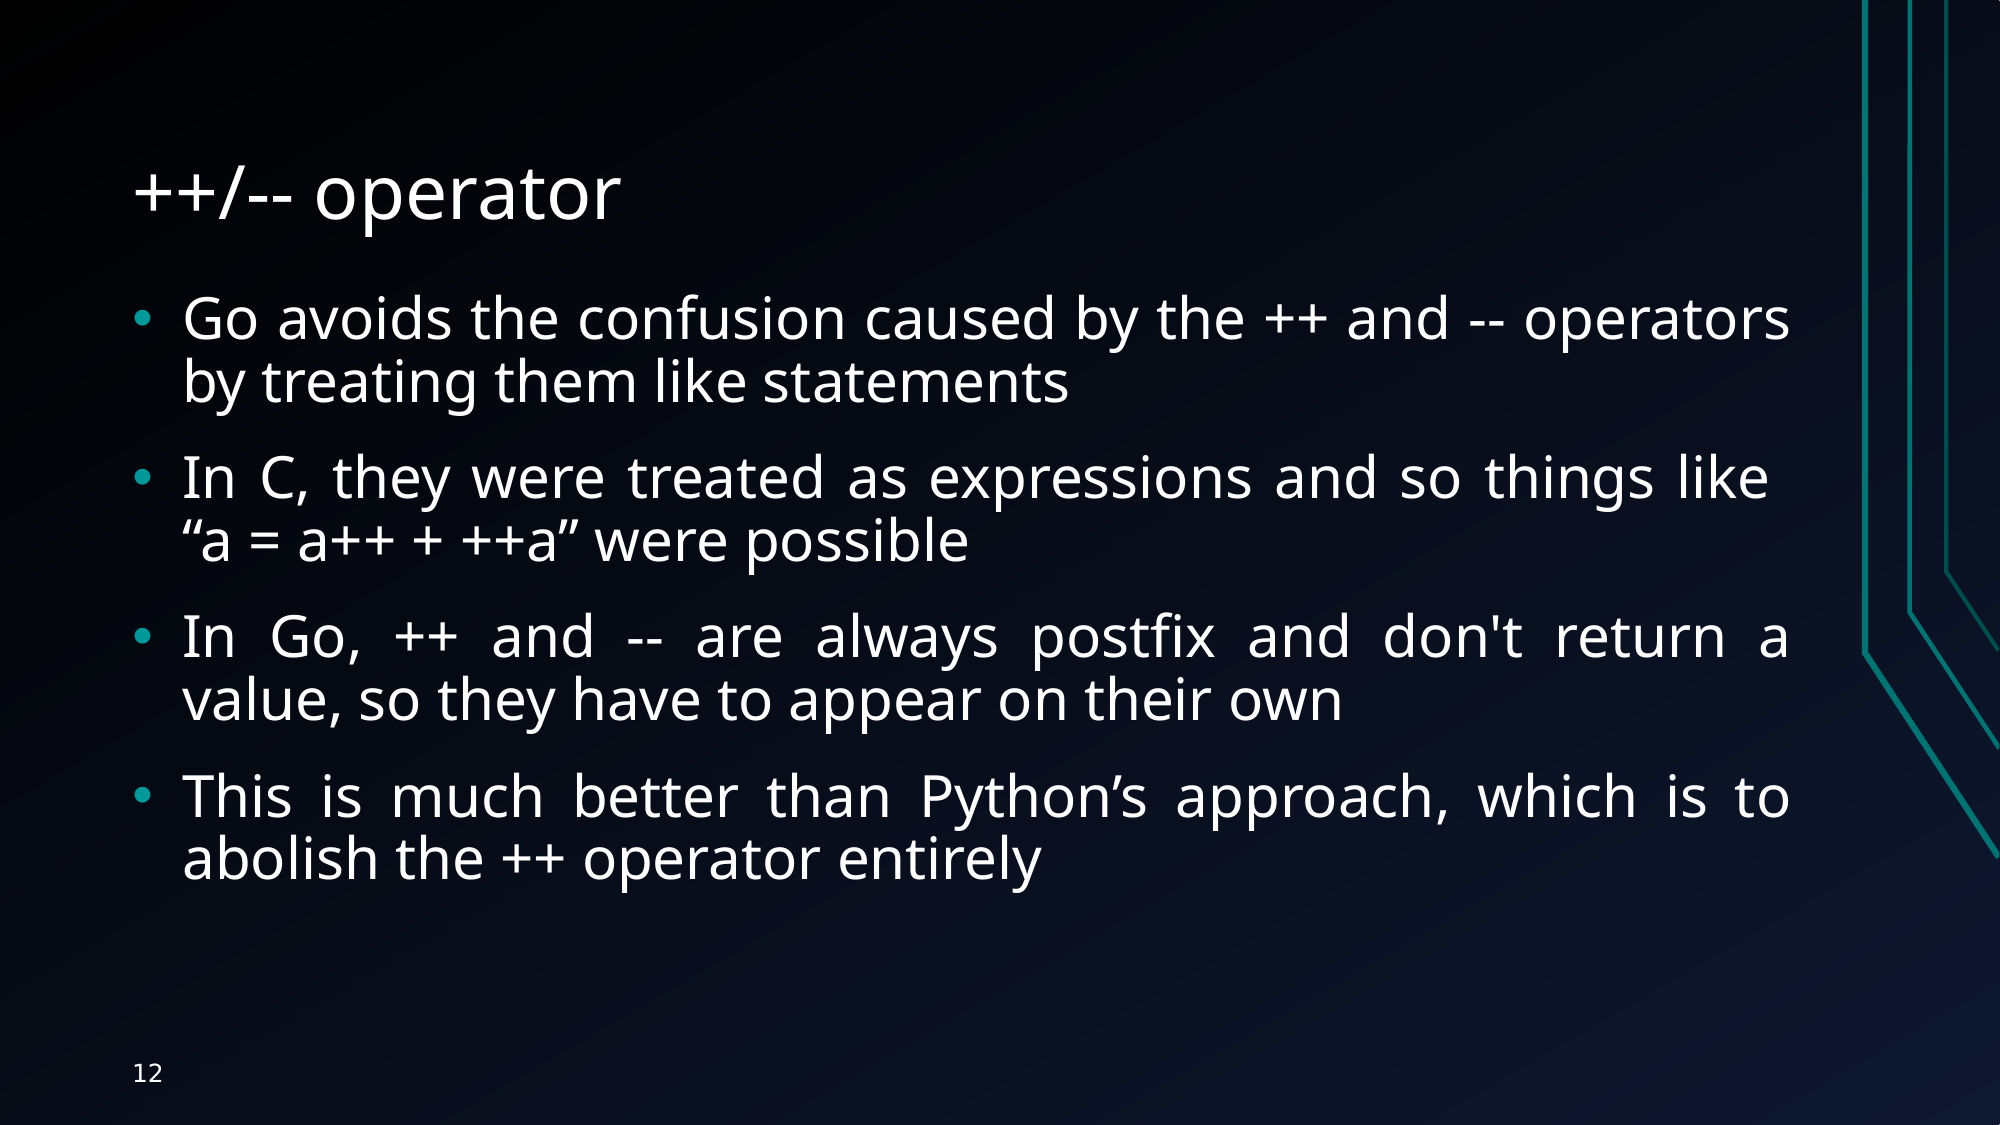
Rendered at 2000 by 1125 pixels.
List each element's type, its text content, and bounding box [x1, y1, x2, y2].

list Go avoids the confusion caused by the ++ and -- operators by treating them like statements In C, they were treated as expressions and so things like “a = a++ + ++a” were possible In Go, ++ and -- are always postfix and don't return a value, so they have to appear on their own This is much better than Python’s approach, which is to abolish the ++ operator entirely [112, 279, 1812, 1012]
slide_number 12 [112, 1042, 279, 1103]
title ++/-- operator [112, 45, 1812, 246]
